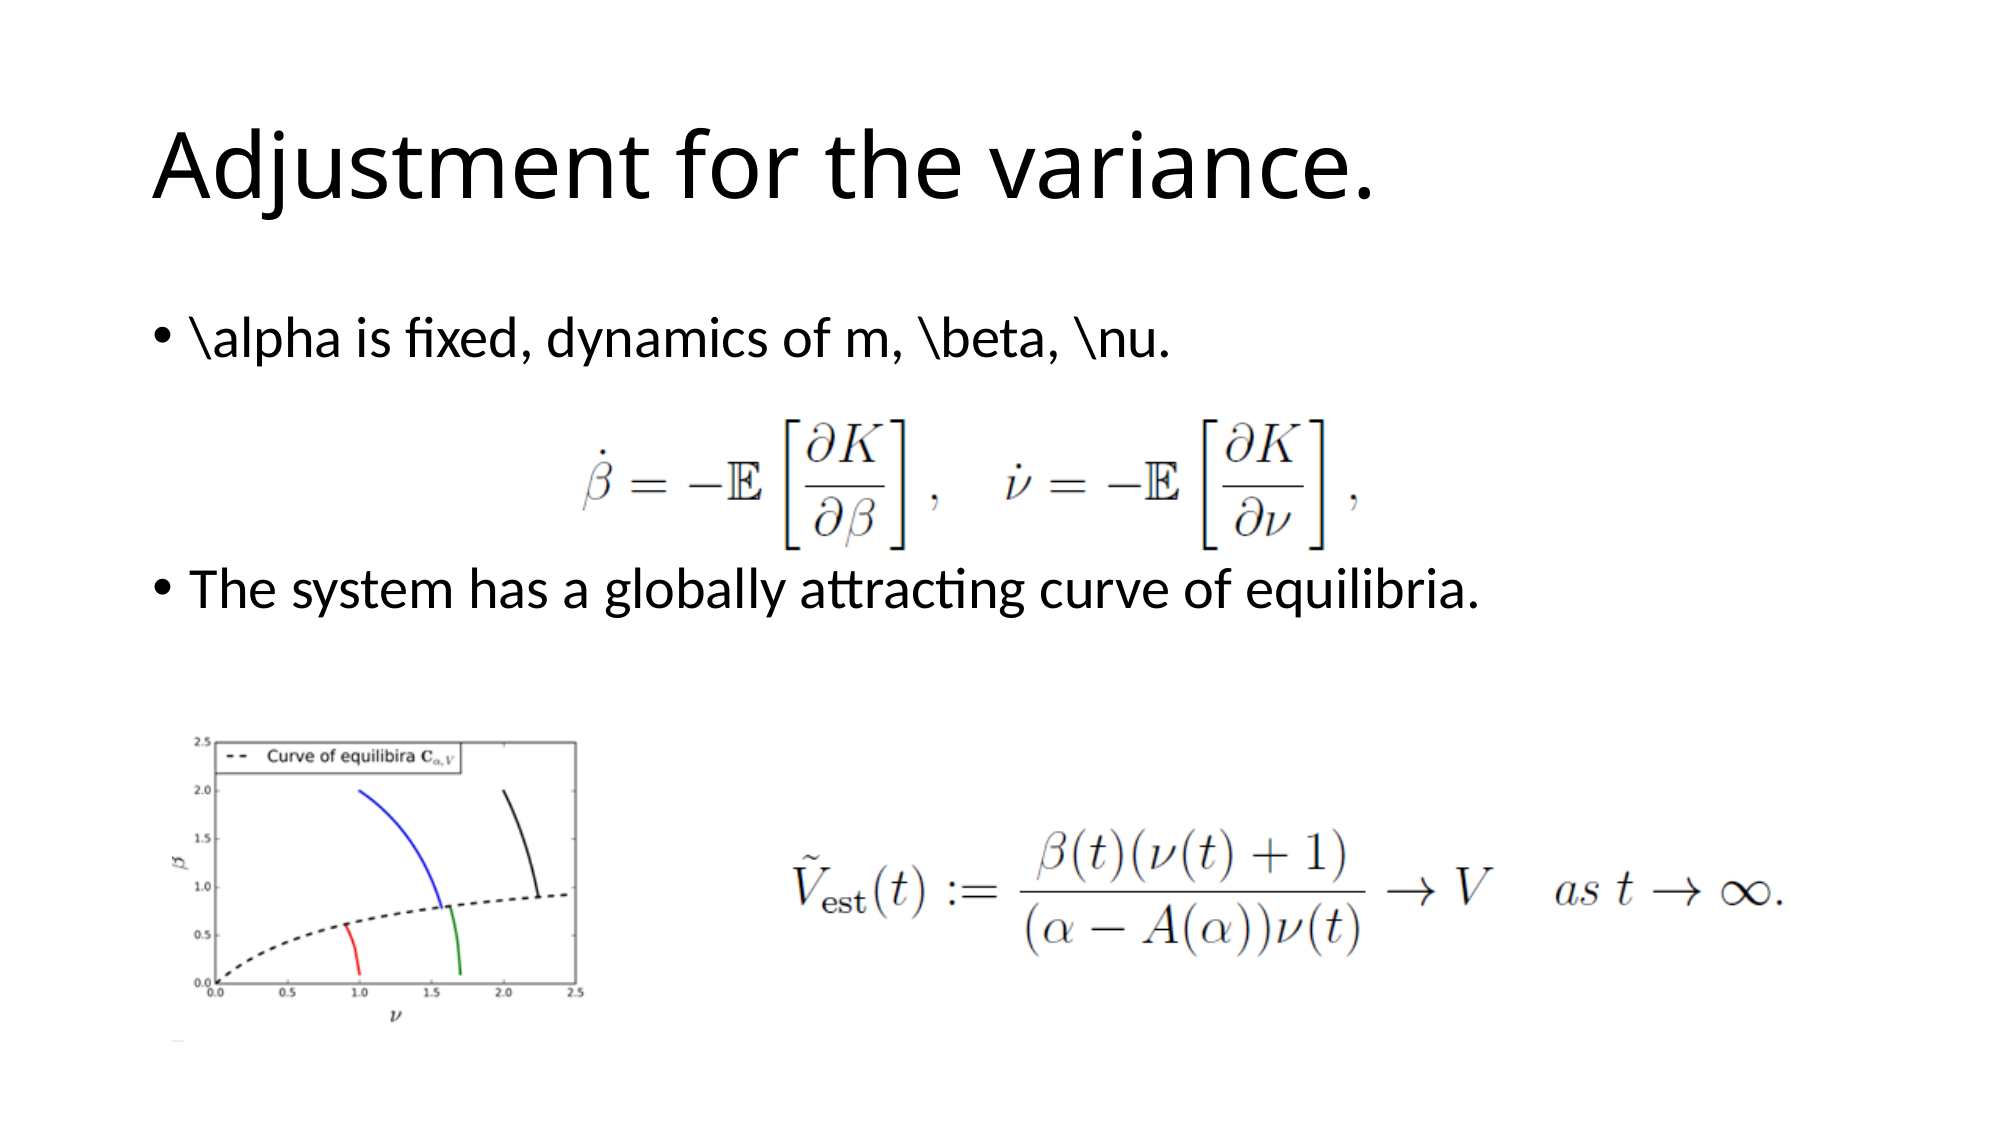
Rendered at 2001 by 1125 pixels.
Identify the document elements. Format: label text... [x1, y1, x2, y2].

picture [748, 819, 1849, 973]
picture [516, 407, 1437, 563]
list \alpha is fixed, dynamics of m, \beta, \nu. The system has a globally attracting curve of equilibria. [137, 299, 1863, 1014]
title Adjustment for the variance. [137, 59, 1863, 278]
picture [172, 724, 640, 1042]
